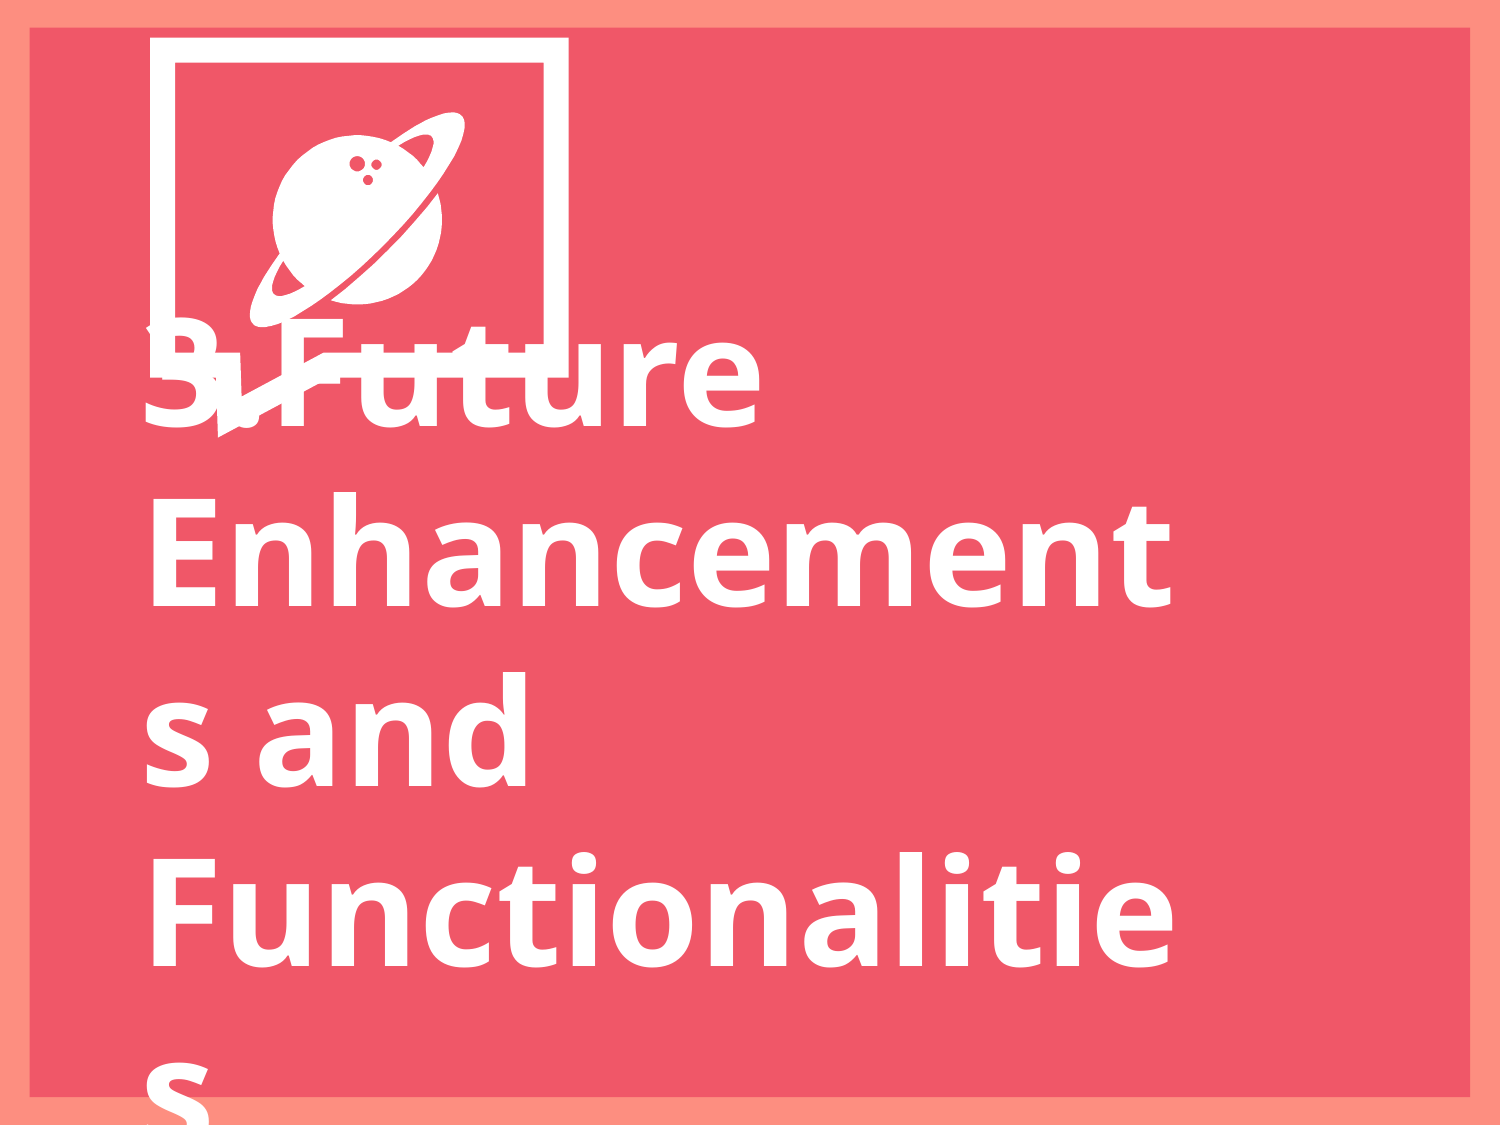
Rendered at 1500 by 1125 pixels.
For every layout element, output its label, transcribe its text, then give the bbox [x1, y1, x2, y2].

text_box [162, 50, 557, 418]
title 3.Future Enhancements and Functionalities [125, 600, 1230, 854]
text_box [249, 112, 465, 328]
